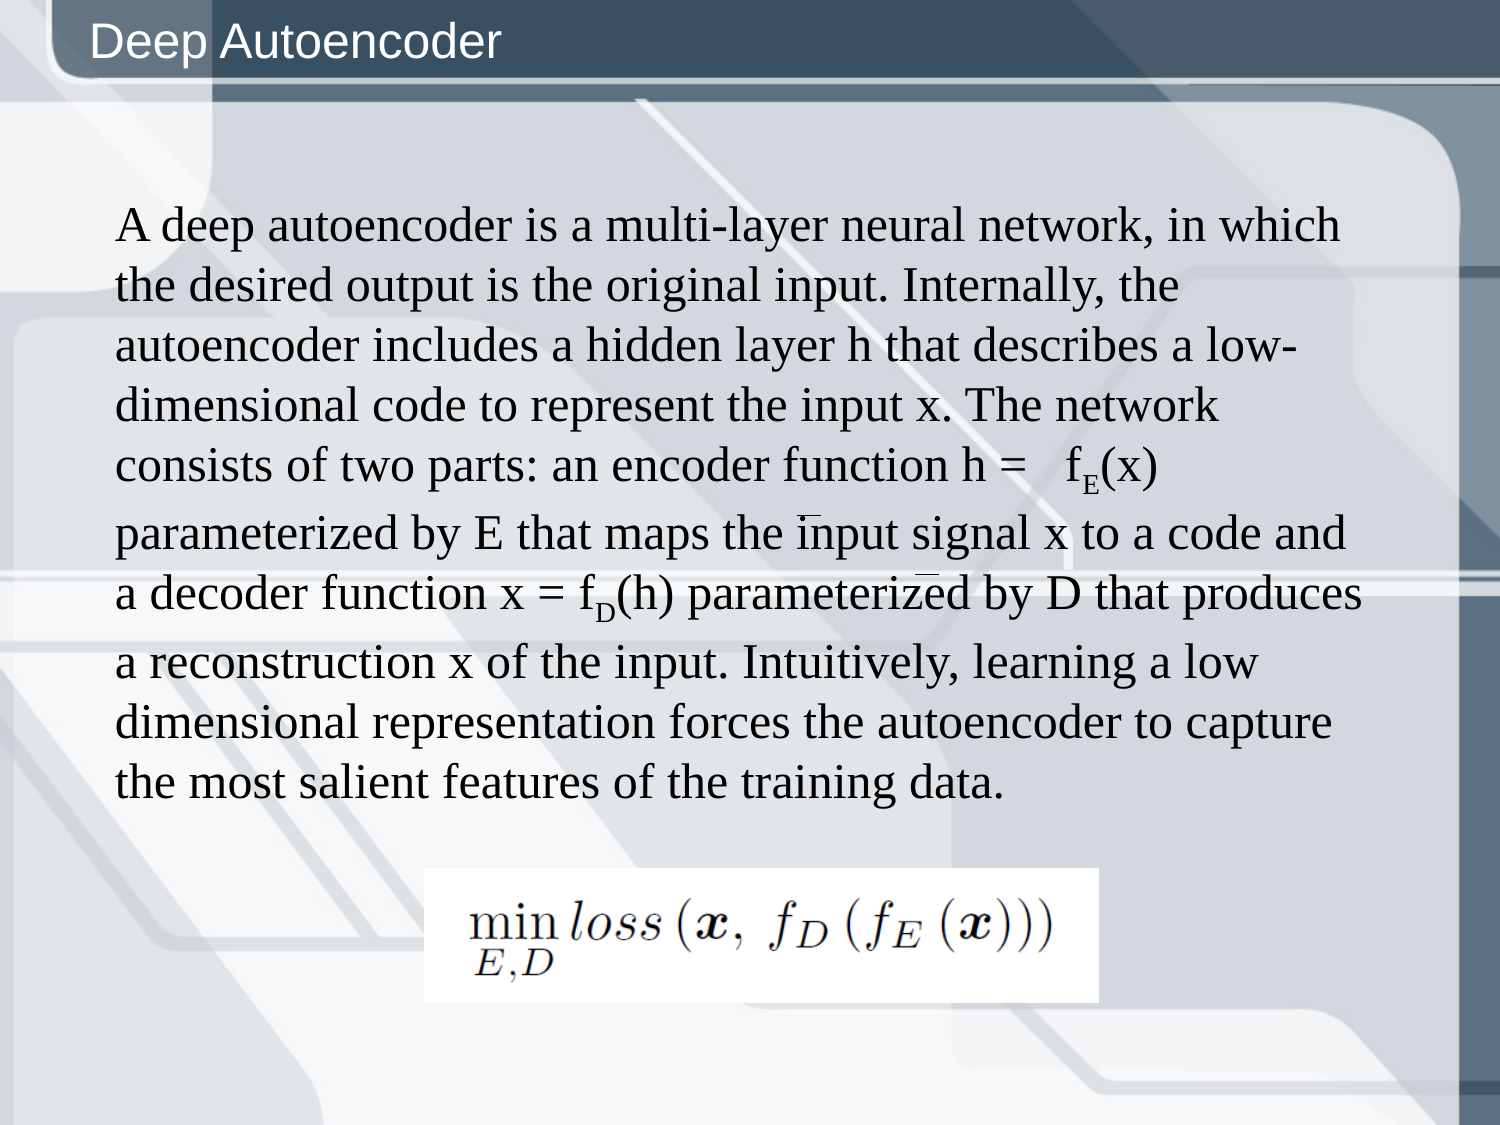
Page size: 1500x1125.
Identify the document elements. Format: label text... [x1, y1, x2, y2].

text_box A deep autoencoder is a multi-layer neural network, in which the desired output is the original input. Internally, the autoencoder includes a hidden layer h that describes a low-dimensional code to represent the input x. The network consists of two parts: an encoder function h = fE(x) parameterized by E that maps the input signal x to a code and a decoder function x = fD(h) parameterized by D that produces a reconstruction x of the input. Intuitively, learning a low dimensional representation forces the autoencoder to capture the most salient features of the training data. [100, 184, 1388, 816]
picture [0, 0, 1500, 1125]
text_box Deep Autoencoder [73, 0, 1449, 77]
